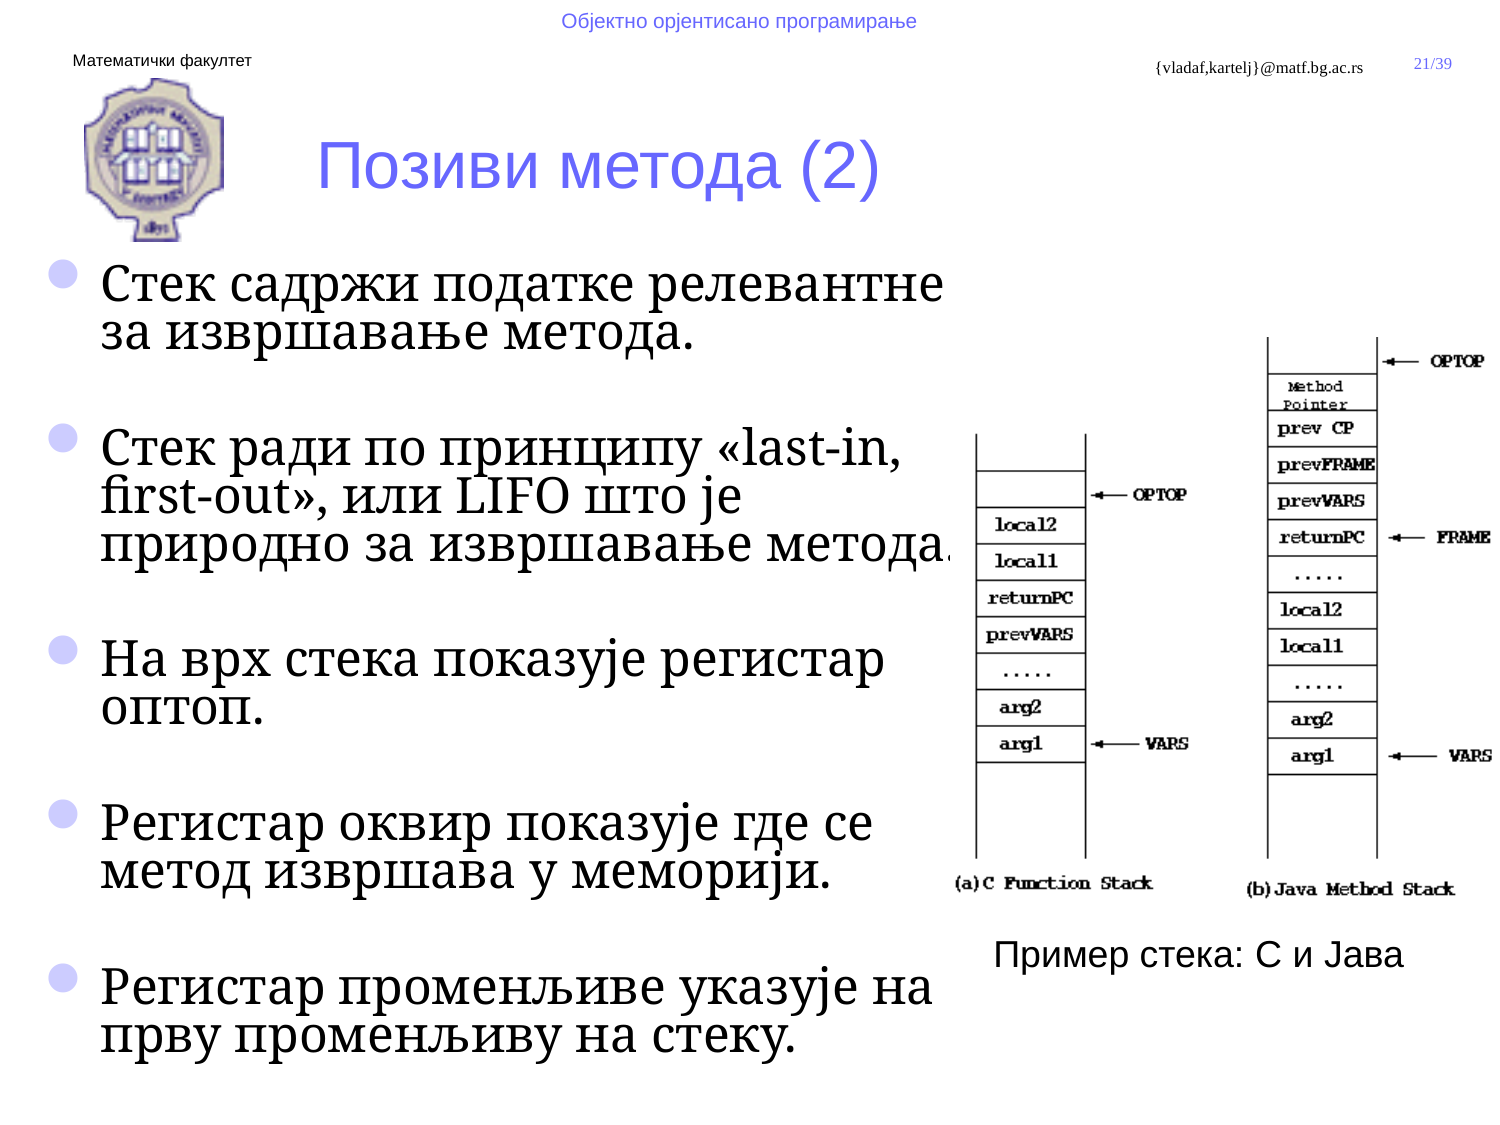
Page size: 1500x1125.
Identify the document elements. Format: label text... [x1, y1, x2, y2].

list Стек садржи податке релевантне за извршавање метода. Стек ради по принципу «last-in, first-out», или LIFO што је природно за извршавање метода. На врх стека показује регистар оптоп. Регистар оквир показује где се метод извршава у меморији. Регистар променљиве указује на прву променљиву на стеку. [29, 255, 995, 1059]
text_box Пример стека: C и Јава [903, 922, 1494, 983]
picture [84, 78, 224, 242]
title Позиви метода (2) [301, 90, 1425, 233]
picture [950, 337, 1495, 904]
